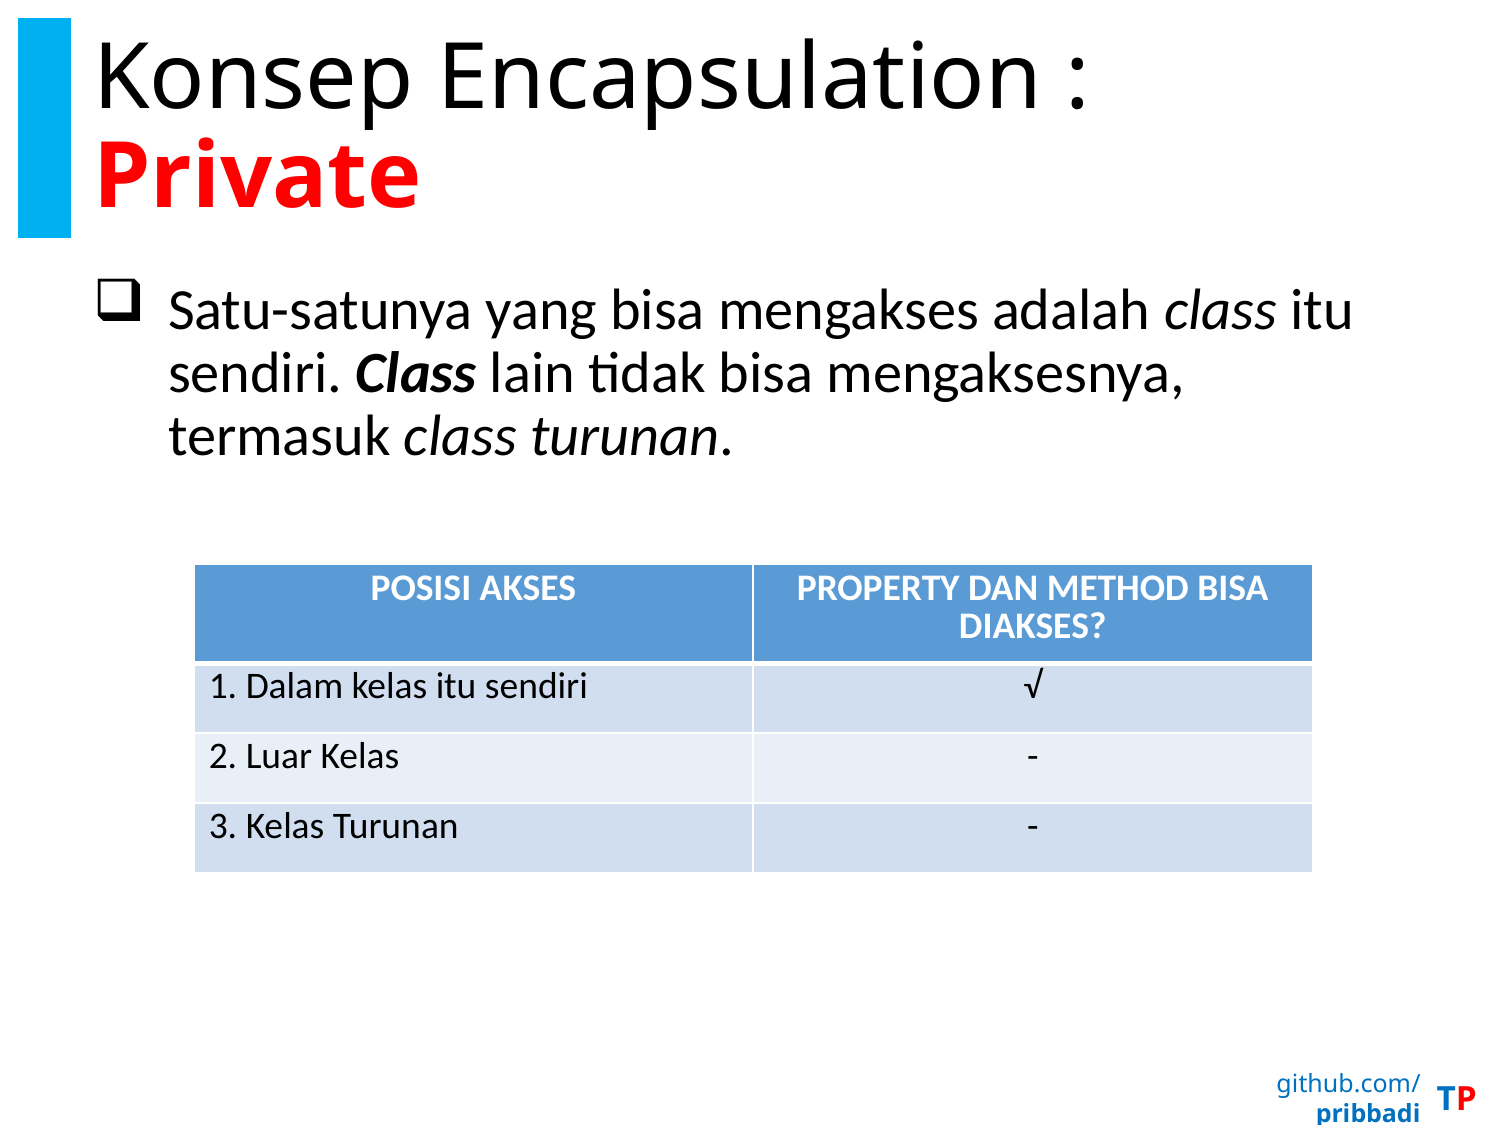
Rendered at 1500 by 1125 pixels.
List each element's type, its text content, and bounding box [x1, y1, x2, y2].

table_cell - [754, 804, 1312, 872]
table_cell 2. Luar Kelas [195, 734, 752, 802]
table_cell 1. Dalam kelas itu sendiri [195, 666, 752, 732]
table_cell - [754, 734, 1312, 802]
title Konsep Encapsulation : Private [78, 19, 1443, 237]
table_header PROPERTY DAN METHOD BISA DIAKSES? [754, 565, 1312, 661]
table_cell 3. Kelas Turunan [195, 804, 752, 872]
table_header POSISI AKSES [195, 565, 752, 661]
table_cell √ [754, 666, 1312, 732]
list Satu-satunya yang bisa mengakses adalah class itu sendiri. Class lain tidak bisa mengaksesnya, termasuk class turunan. [78, 272, 1443, 1070]
